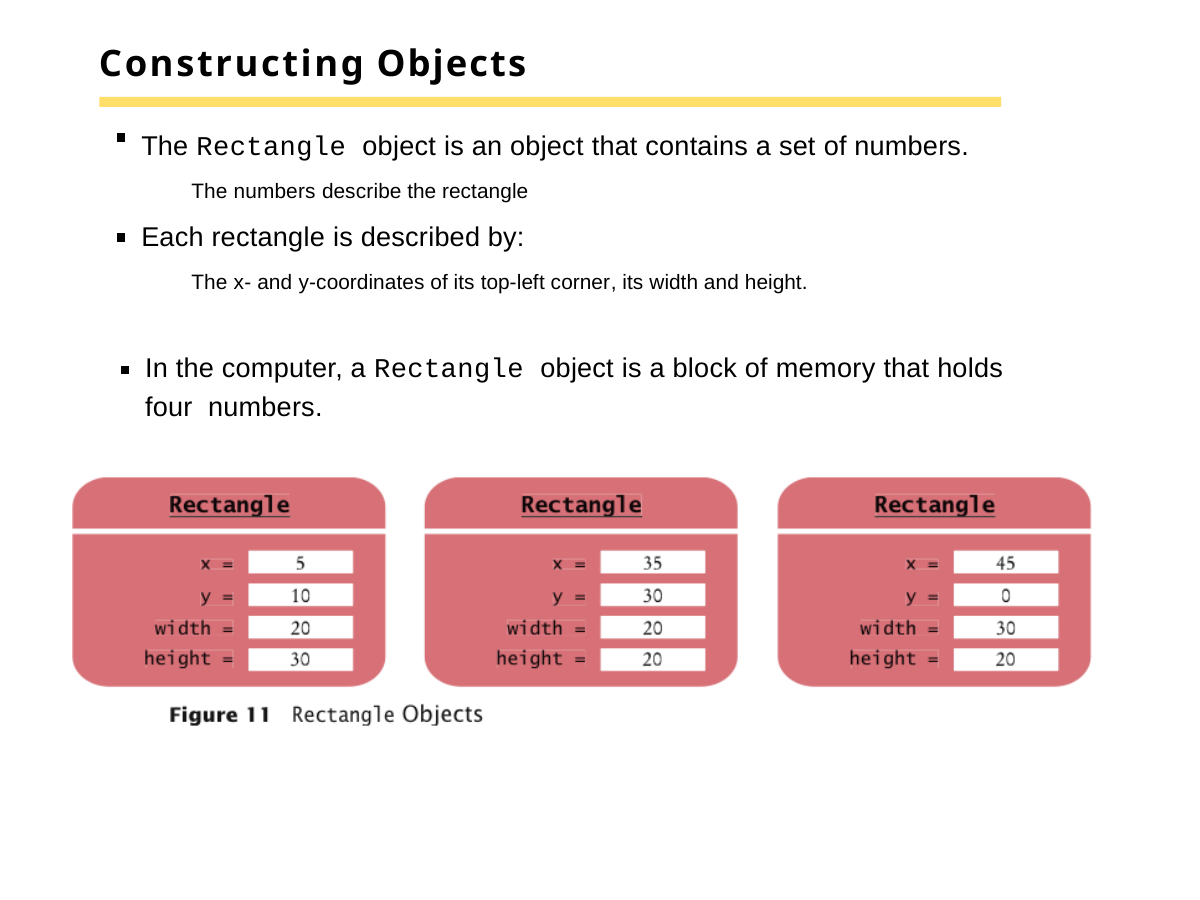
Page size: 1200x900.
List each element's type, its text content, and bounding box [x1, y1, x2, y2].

title Constructing Objects [96, 40, 1104, 191]
text_box The Rectangle object is an object that contains a set of numbers. The numbers describe the rectangle Each rectangle is described by: The x- and y-coordinates of its top-left corner, its width and height. [139, 115, 1025, 294]
text_box In the computer, a Rectangle object is a block of memory that holds four numbers. [143, 345, 1058, 422]
text_box [71, 475, 1093, 727]
